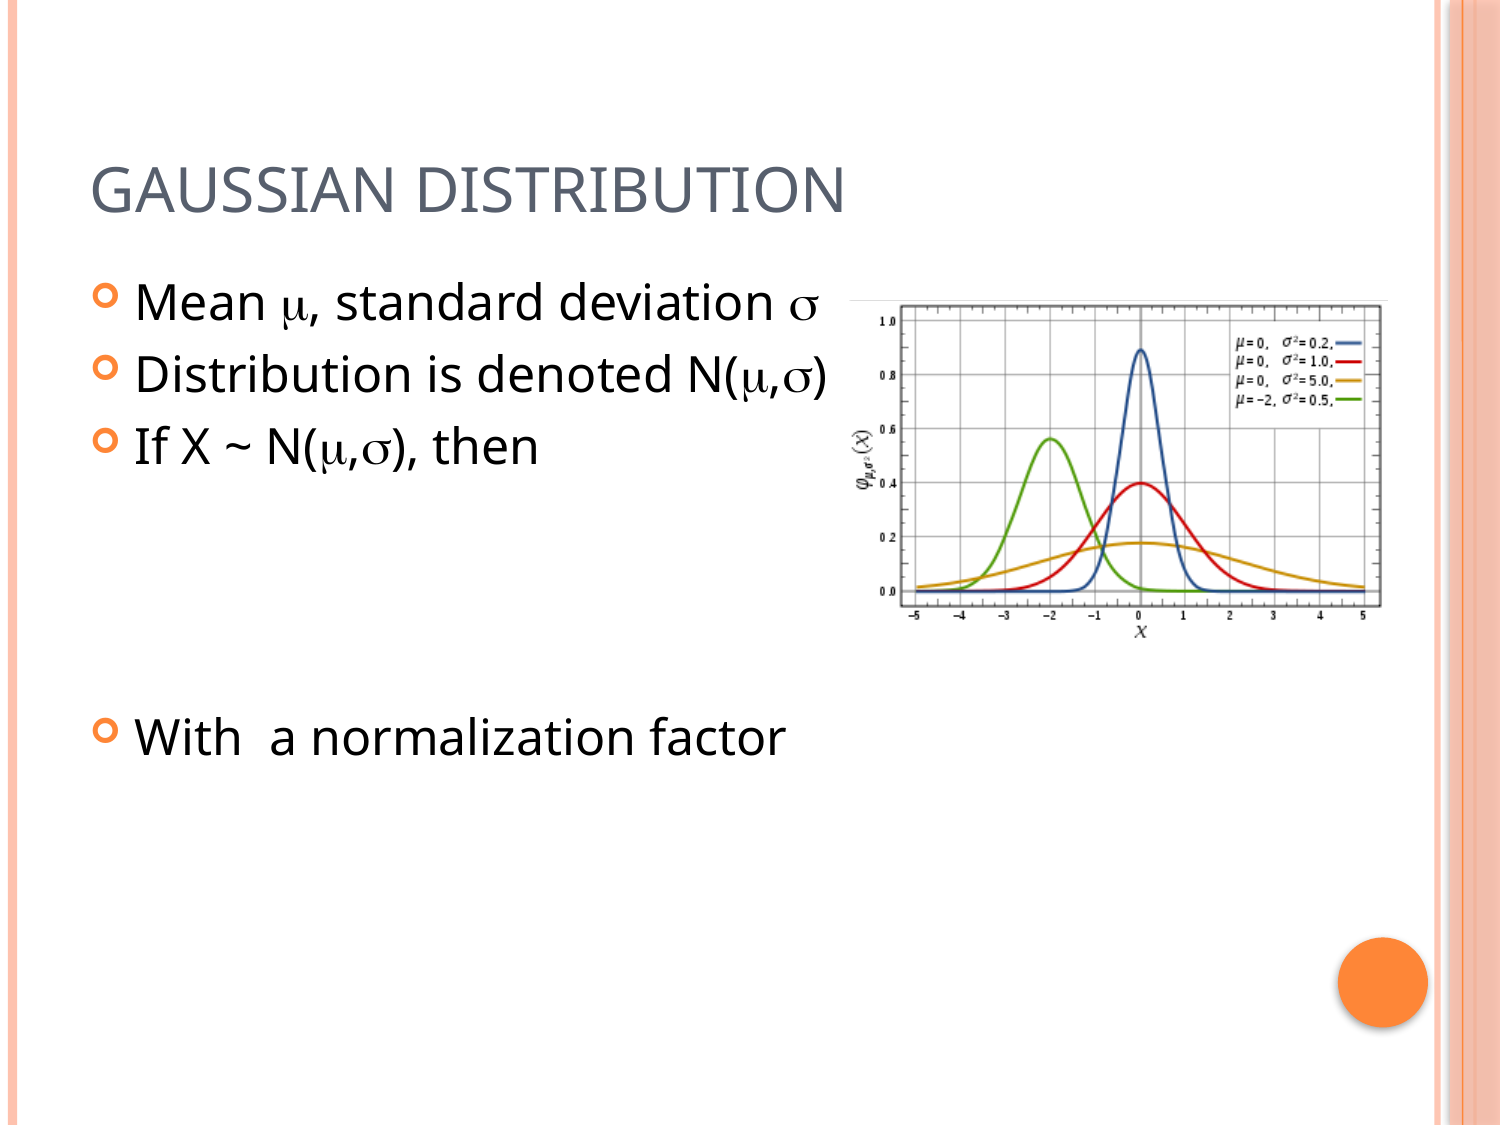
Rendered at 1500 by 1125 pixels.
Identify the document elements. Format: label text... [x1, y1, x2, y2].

title Gaussian Distribution [75, 45, 1300, 233]
picture [849, 299, 1388, 644]
